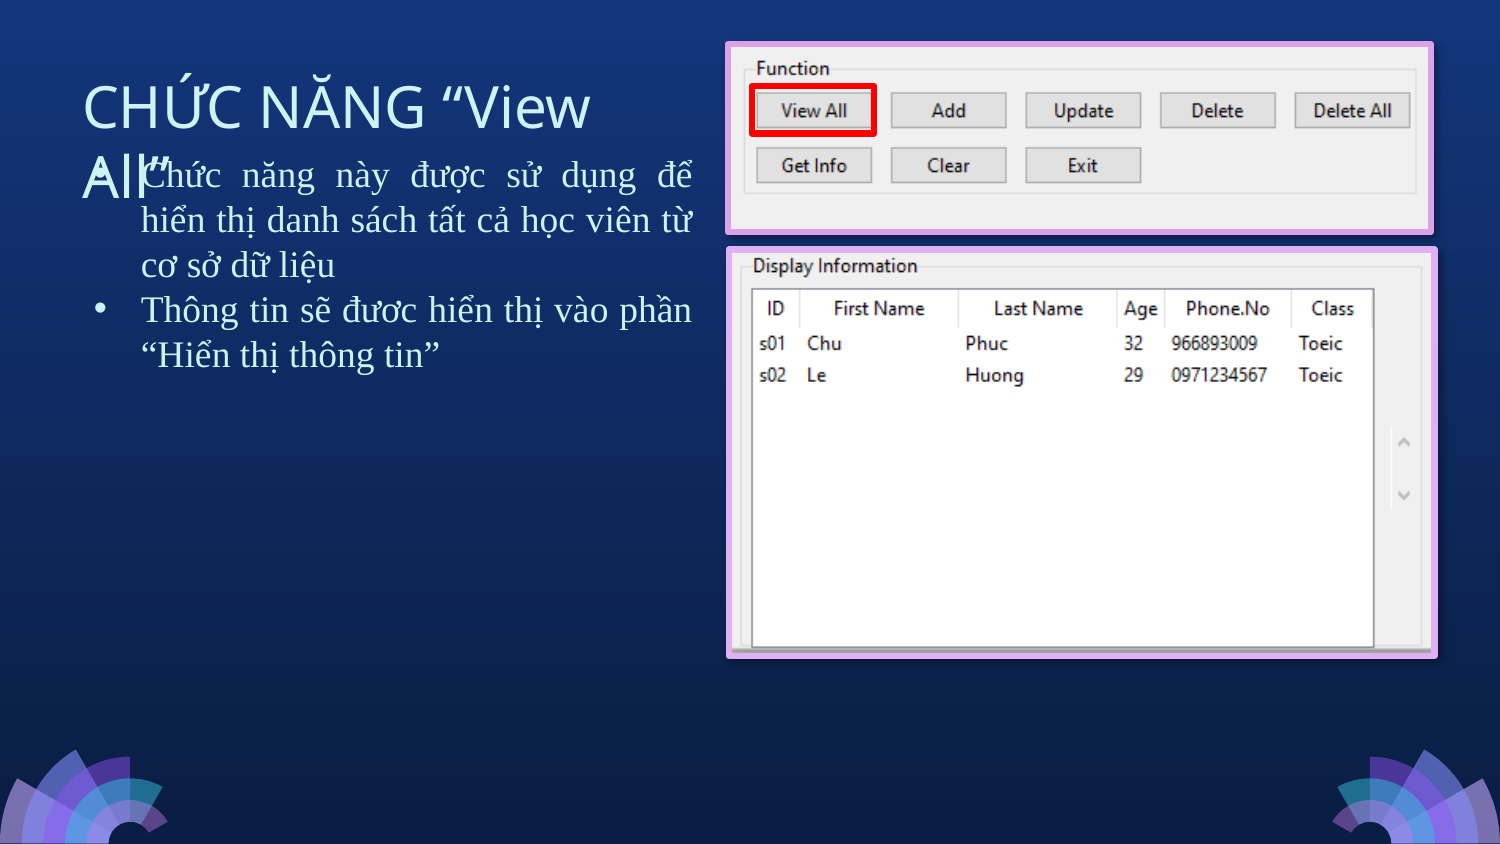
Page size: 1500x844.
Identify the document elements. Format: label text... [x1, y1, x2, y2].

picture [730, 47, 1428, 229]
text_box Chức năng này được sử dụng để hiển thị danh sách tất cả học viên từ cơ sở dữ liệu Thông tin sẽ đươc hiển thị vào phần “Hiển thị thông tin” [67, 135, 708, 734]
picture [731, 252, 1432, 654]
title CHỨC NĂNG “View All” [67, 54, 676, 135]
